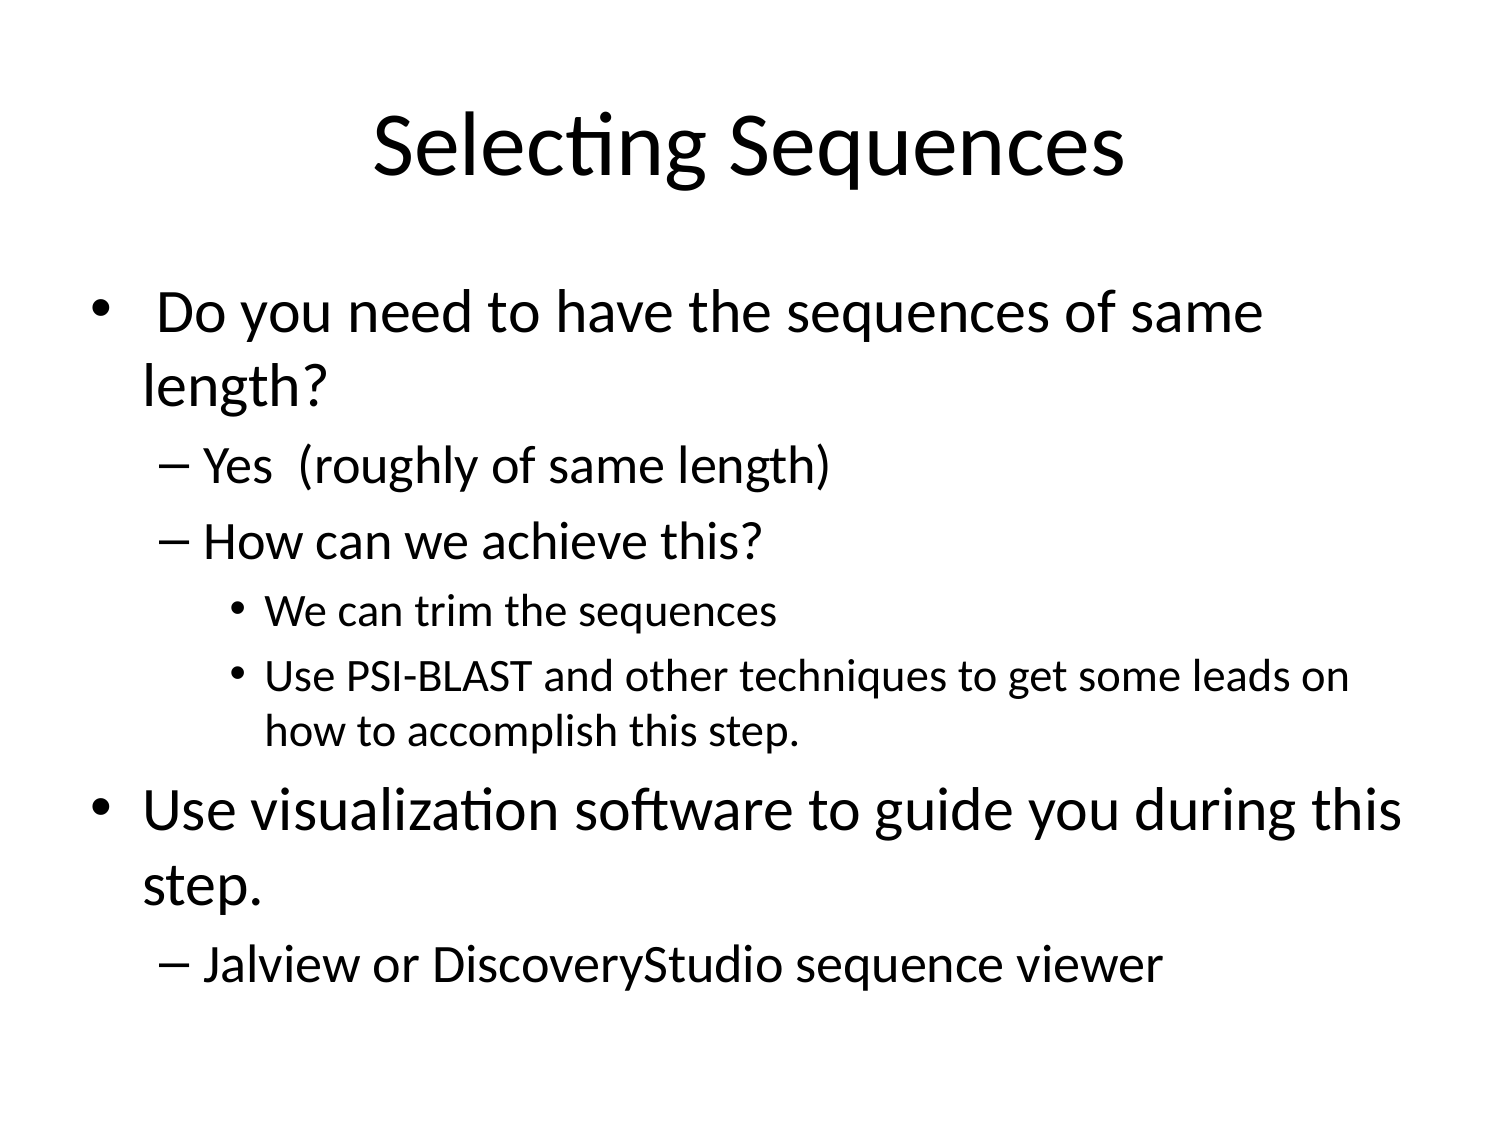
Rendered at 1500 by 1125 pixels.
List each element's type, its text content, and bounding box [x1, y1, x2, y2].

title Selecting Sequences [75, 45, 1425, 233]
list Do you need to have the sequences of same length? Yes (roughly of same length) How can we achieve this? We can trim the sequences Use PSI-BLAST and other techniques to get some leads on how to accomplish this step. Use visualization software to guide you during this step. Jalview or DiscoveryStudio sequence viewer [75, 262, 1425, 1005]
